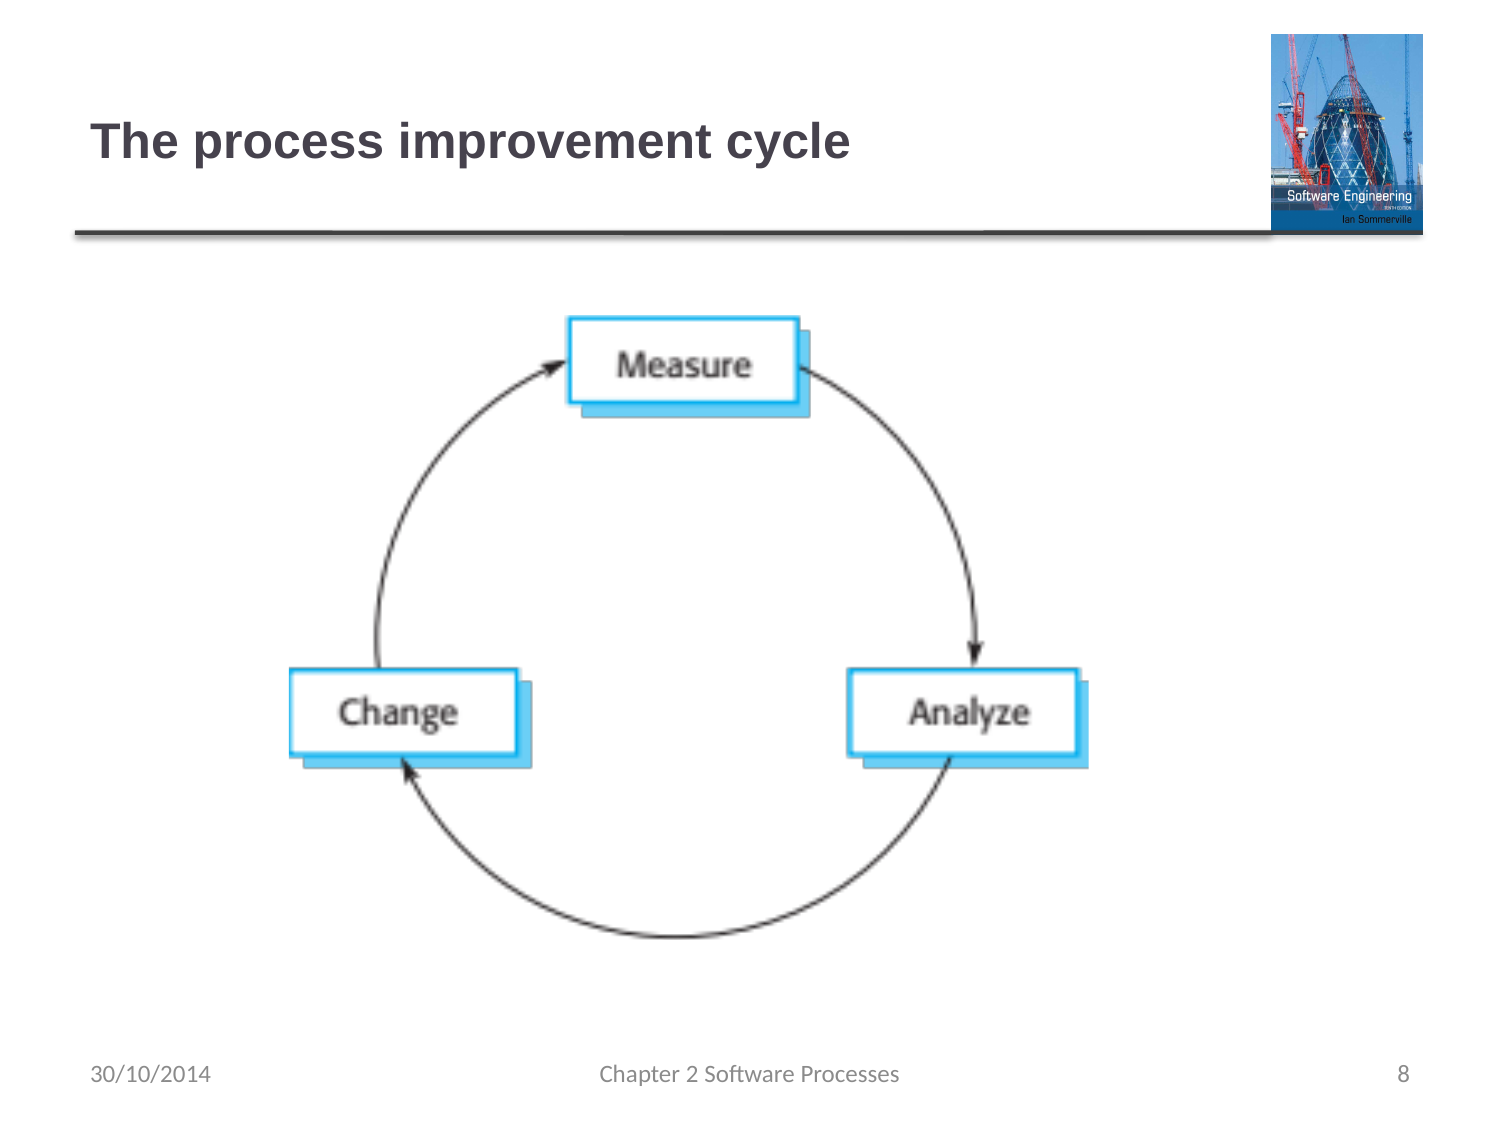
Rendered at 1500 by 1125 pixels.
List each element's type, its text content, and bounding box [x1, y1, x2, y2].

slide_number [75, 1042, 425, 1103]
title The process improvement cycle [74, 44, 1272, 233]
picture [1271, 34, 1423, 230]
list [288, 278, 1090, 954]
footer Chapter 2 Software Processes [512, 1042, 988, 1103]
slide_number 8 [1074, 1042, 1425, 1103]
